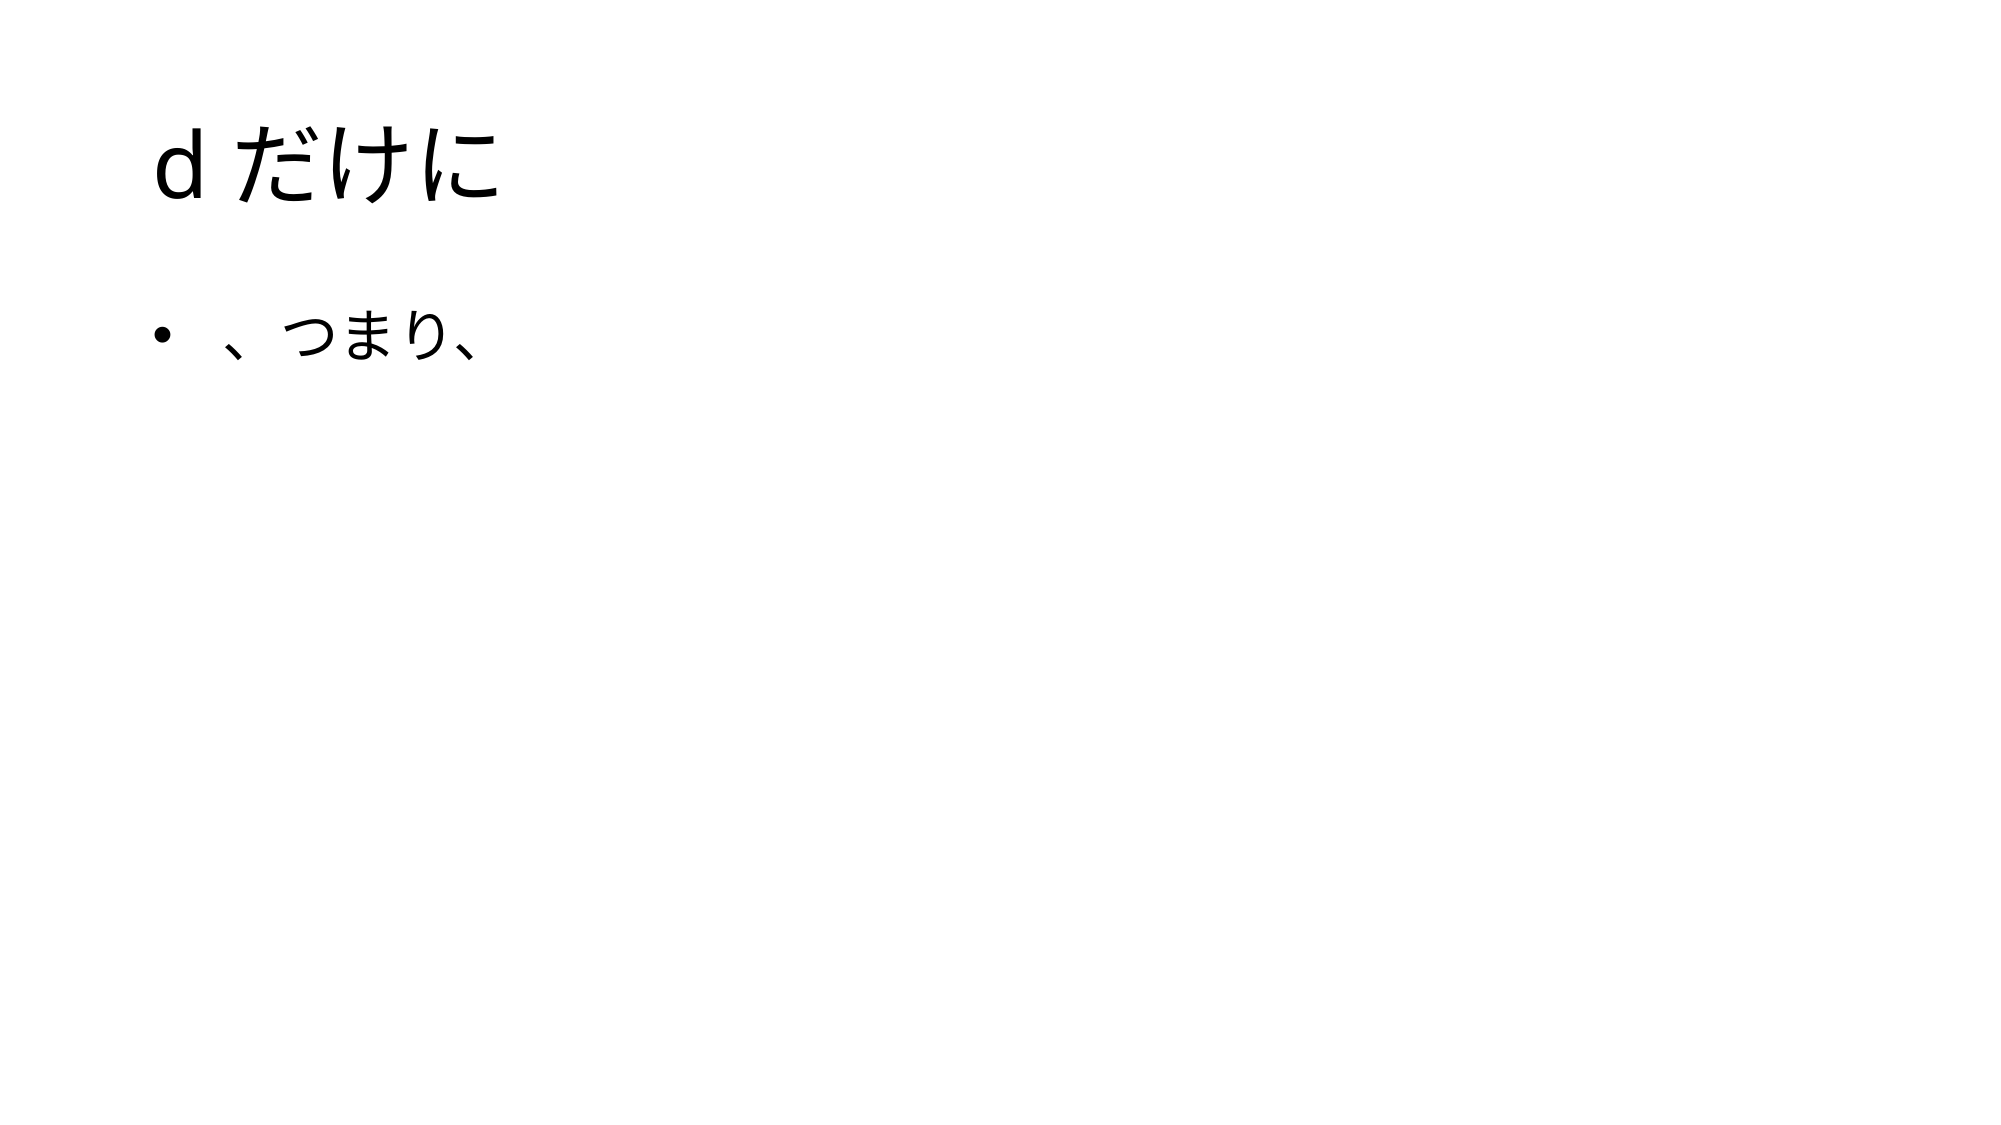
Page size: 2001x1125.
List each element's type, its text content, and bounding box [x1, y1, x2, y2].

title dだけに [137, 59, 1863, 278]
